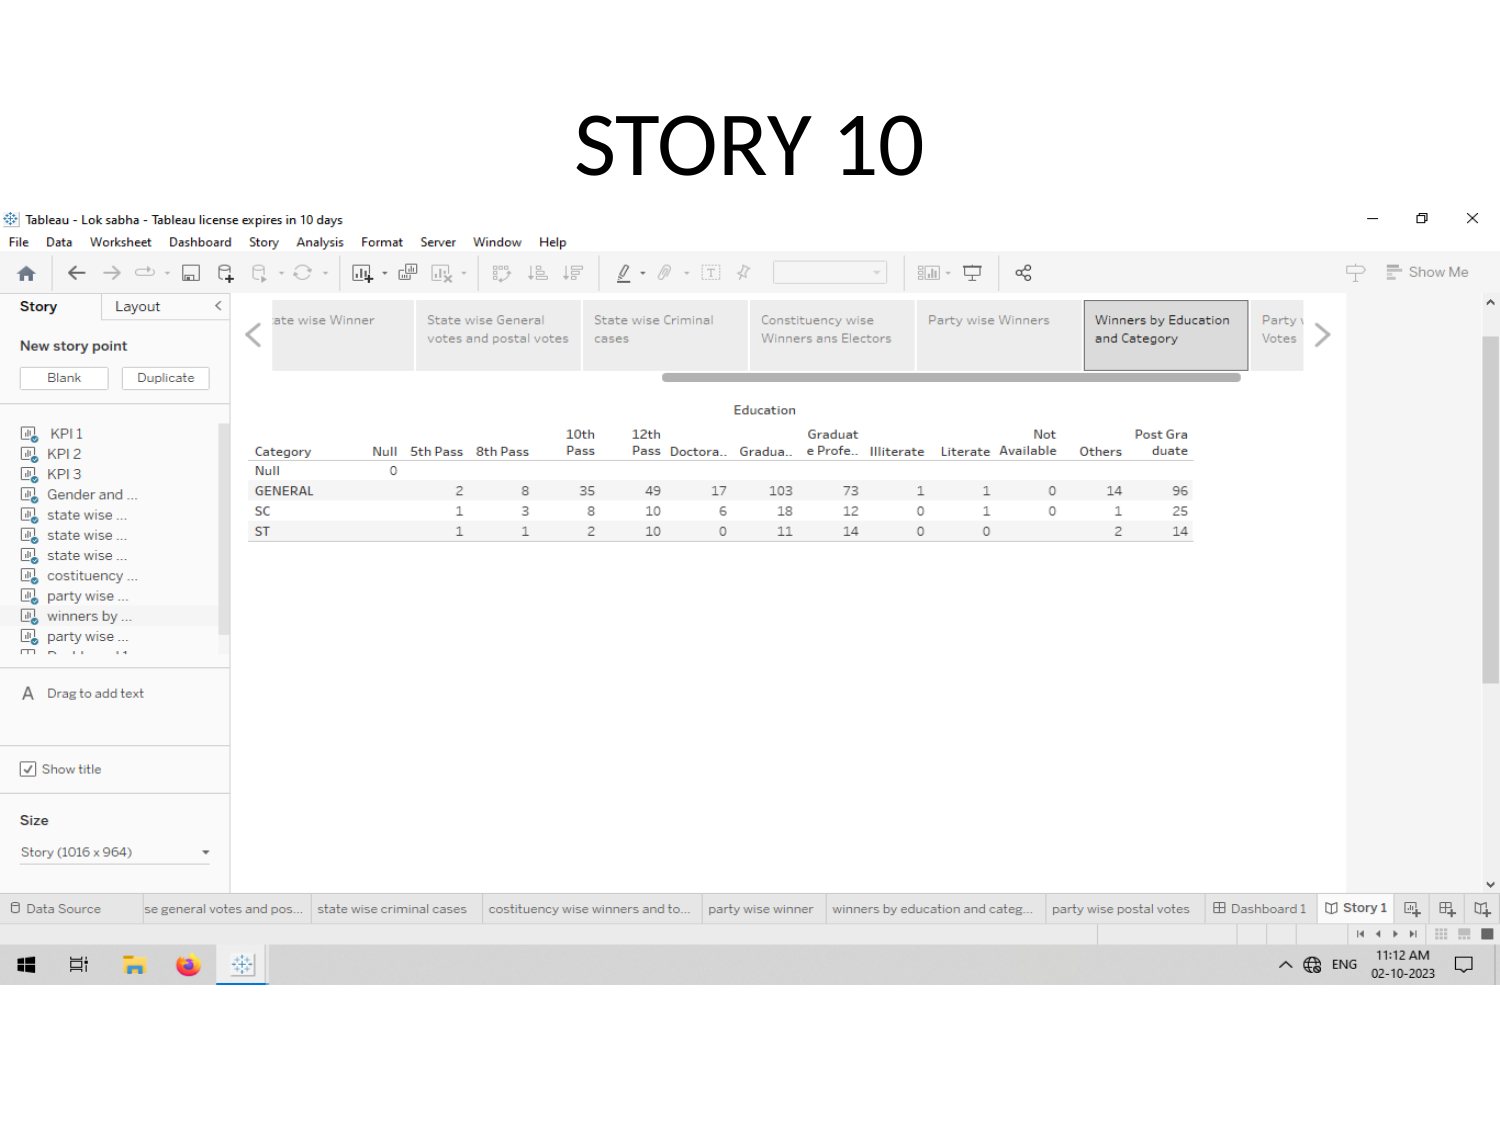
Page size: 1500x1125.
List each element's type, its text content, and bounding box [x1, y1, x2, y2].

picture [0, 207, 1500, 985]
title STORY 10 [75, 45, 1425, 206]
